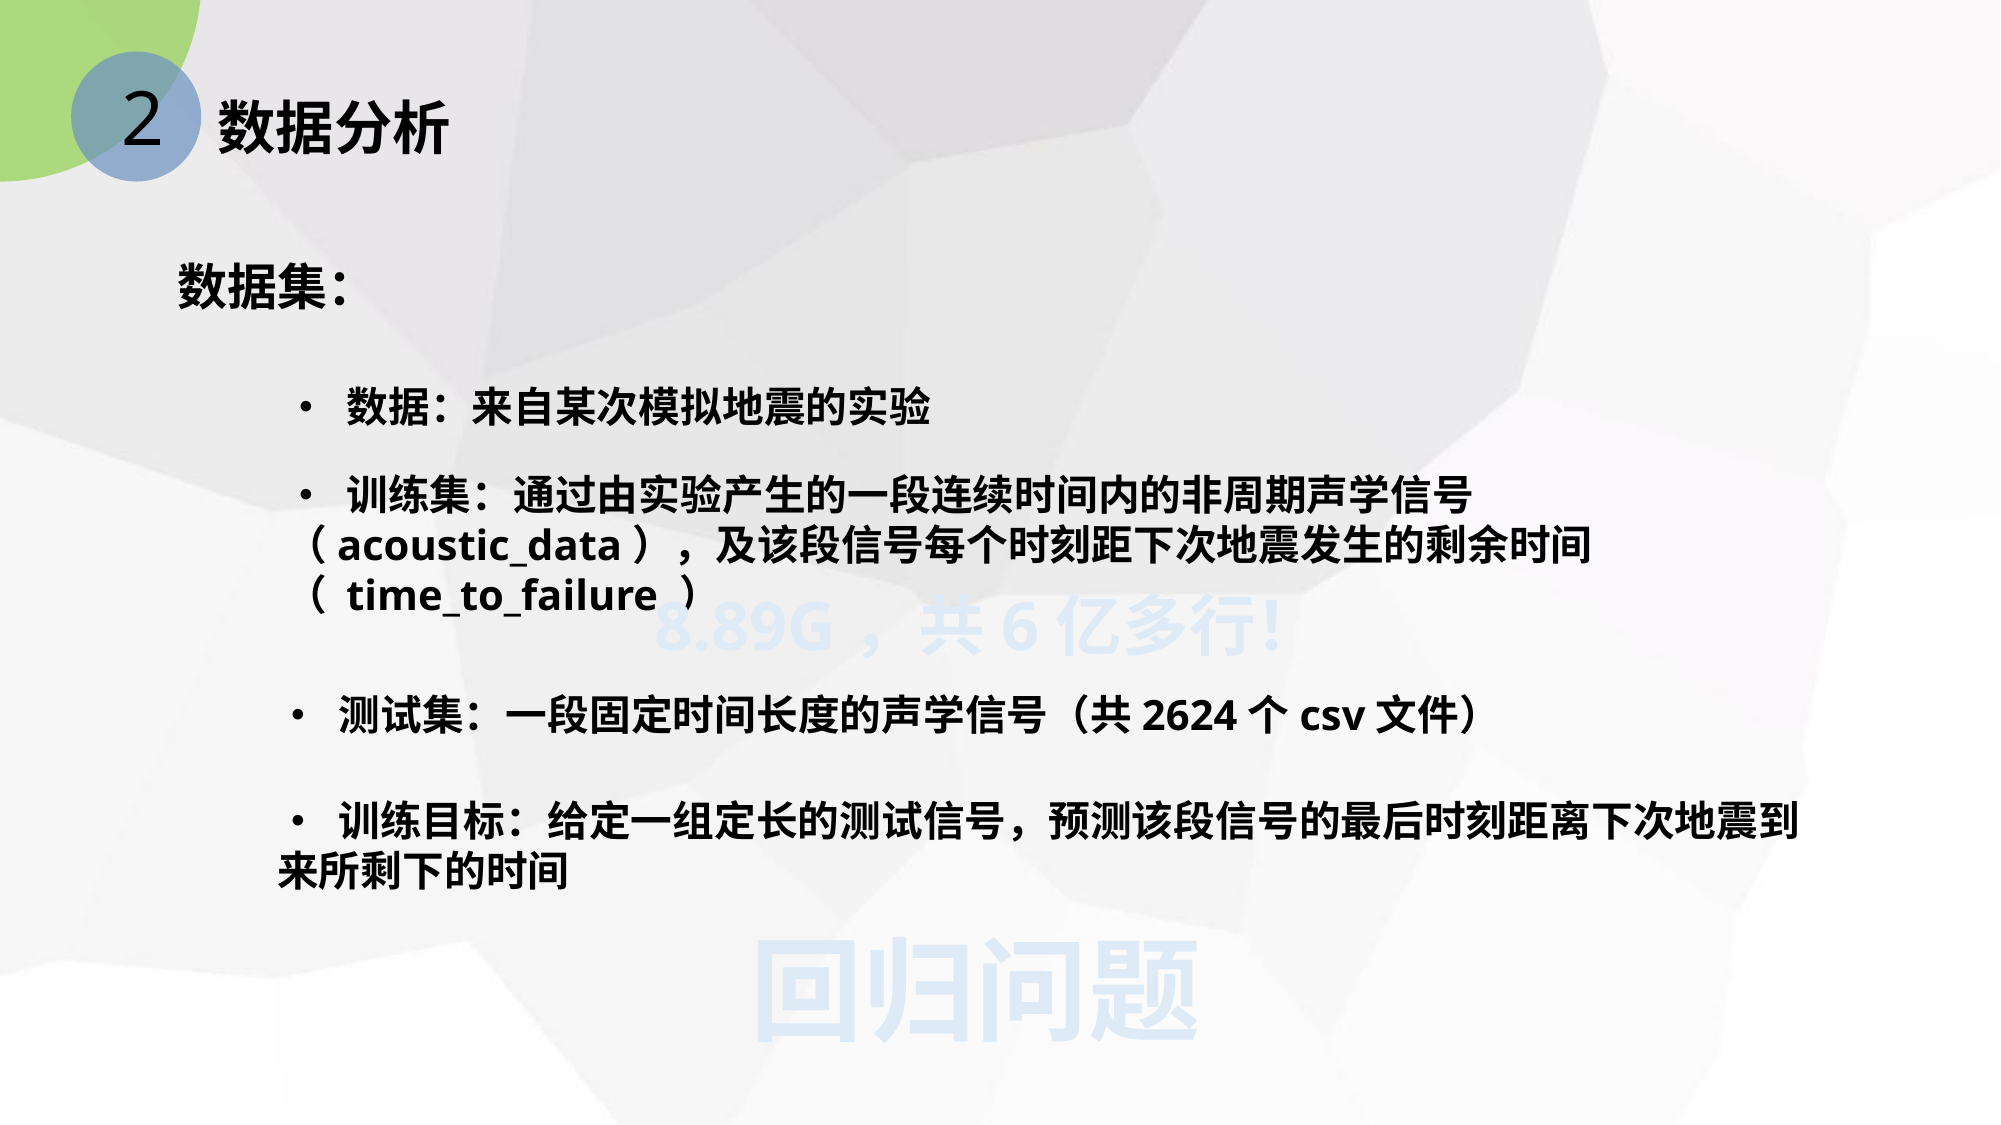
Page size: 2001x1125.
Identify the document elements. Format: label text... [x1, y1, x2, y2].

picture [0, 0, 2001, 1125]
text_box 回归问题 [735, 912, 1216, 1063]
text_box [0, 0, 468, 182]
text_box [161, 248, 1871, 904]
